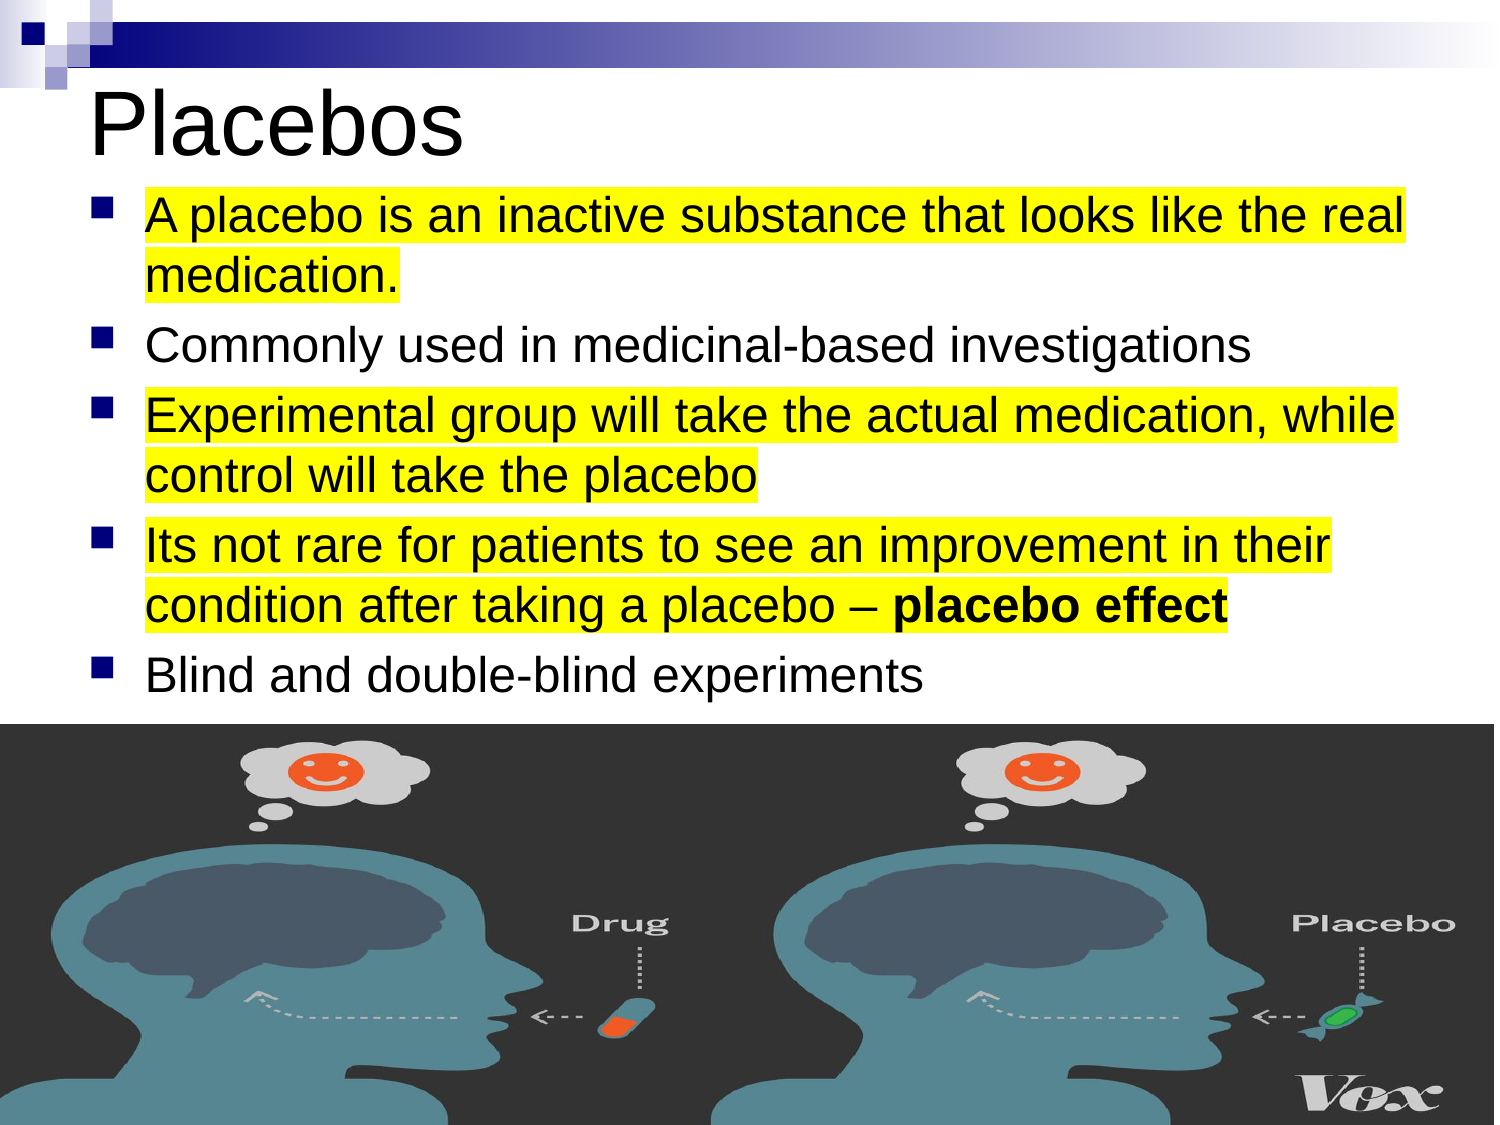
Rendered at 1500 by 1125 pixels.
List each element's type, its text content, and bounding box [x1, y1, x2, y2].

title Placebos [73, 24, 1424, 174]
picture [0, 724, 1494, 1125]
list A placebo is an inactive substance that looks like the real medication. Commonly used in medicinal-based investigations Experimental group will take the actual medication, while control will take the placebo Its not rare for patients to see an improvement in their condition after taking a placebo – placebo effect Blind and double-blind experiments [73, 174, 1427, 713]
